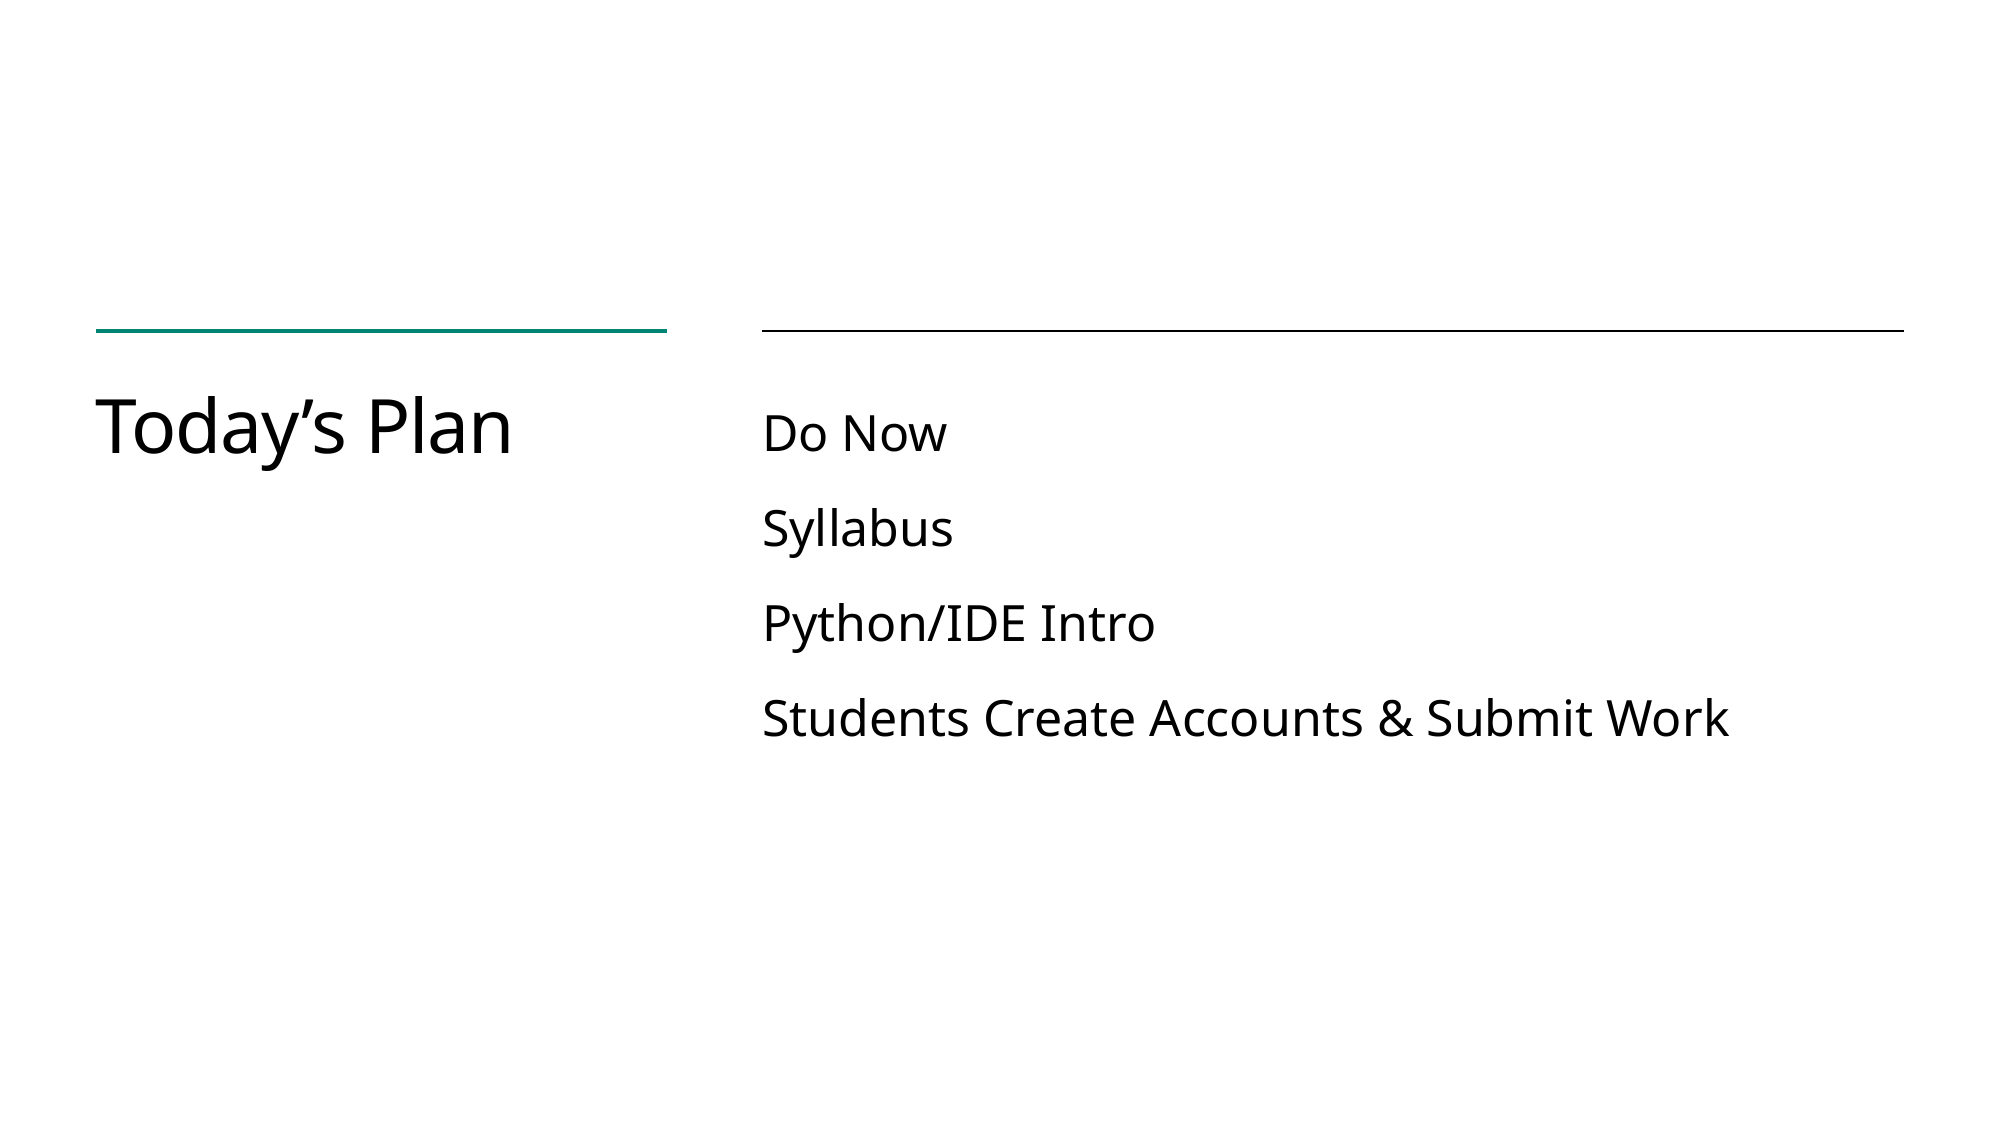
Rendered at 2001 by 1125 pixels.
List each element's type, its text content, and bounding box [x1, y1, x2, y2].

title Today’s Plan [95, 378, 665, 560]
list Do Now Syllabus Python/IDE Intro Students Create Accounts & Submit Work [762, 401, 1905, 756]
